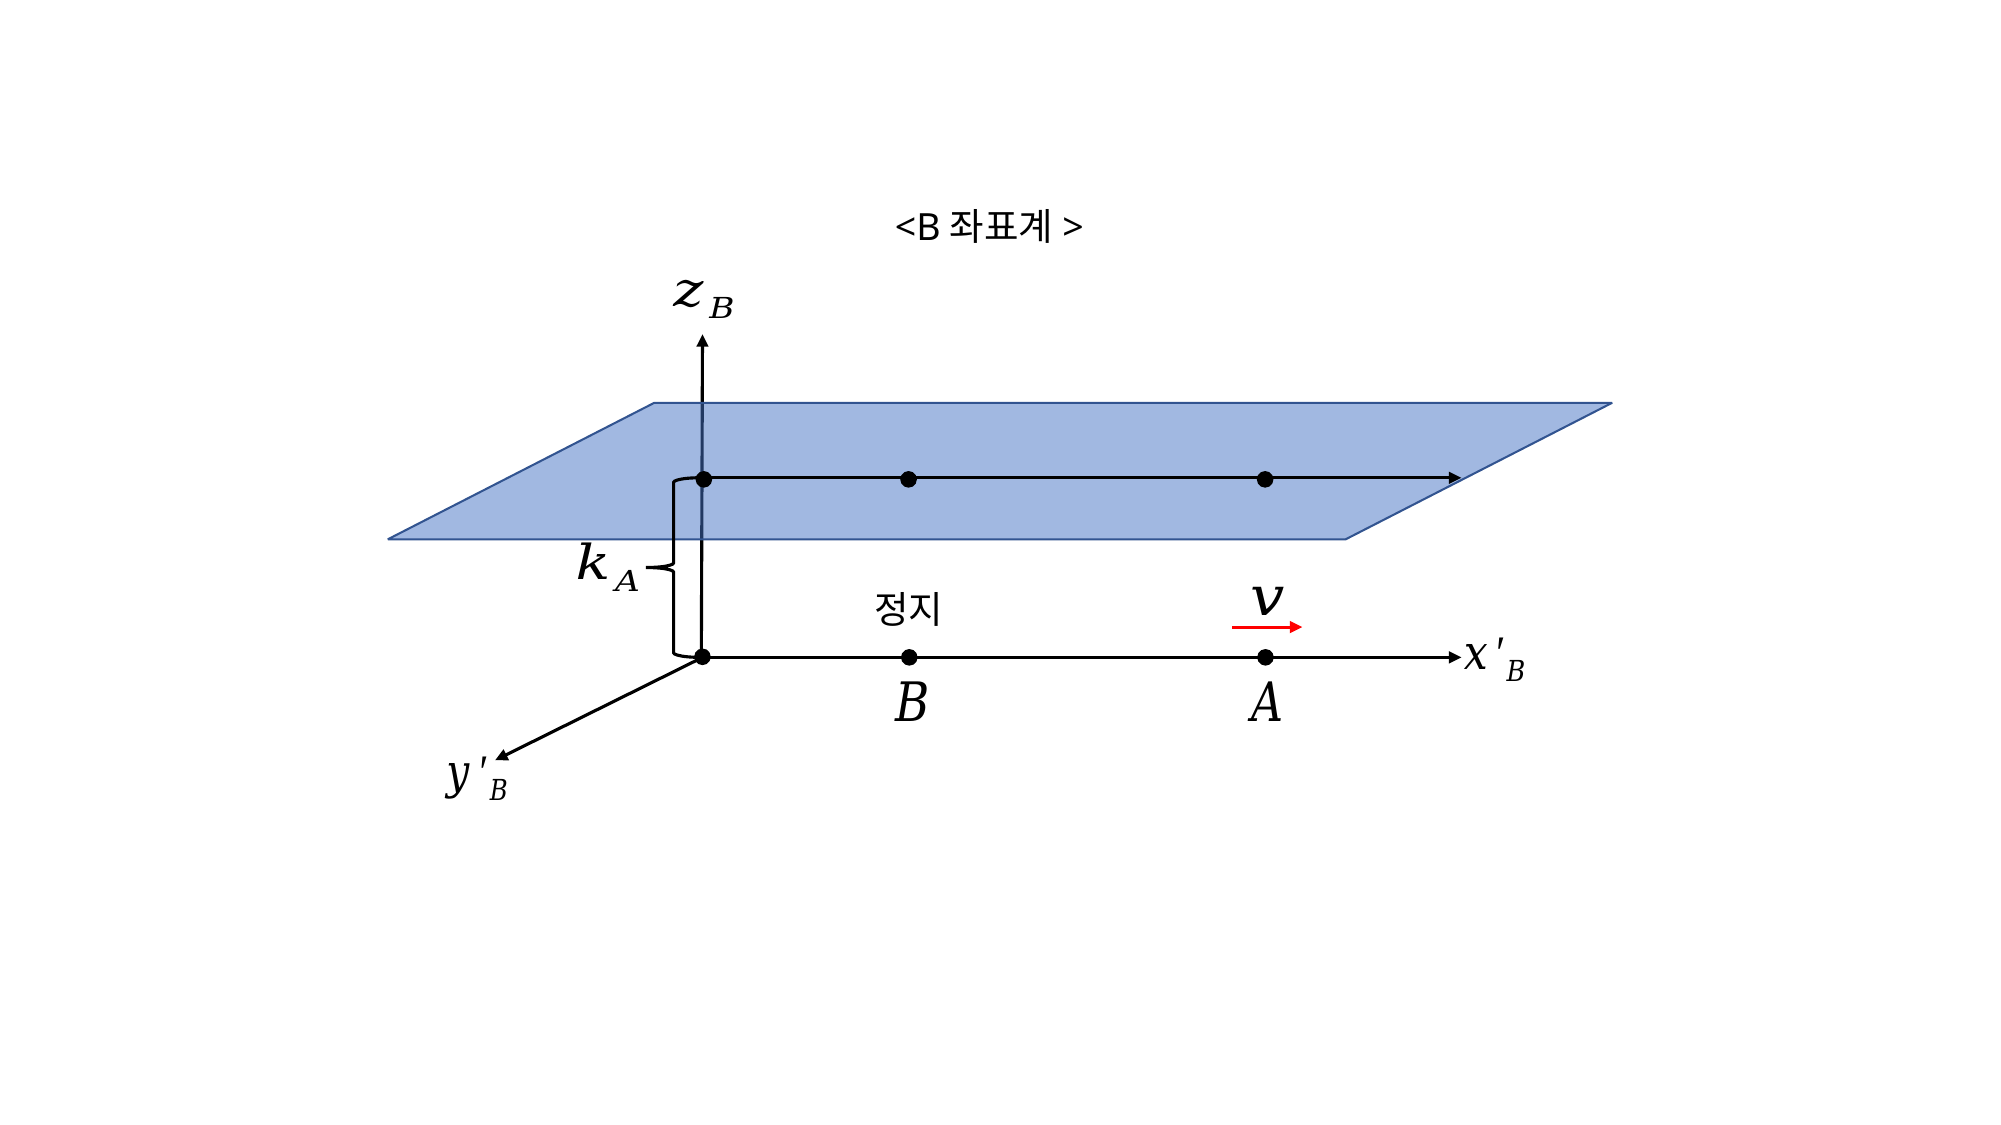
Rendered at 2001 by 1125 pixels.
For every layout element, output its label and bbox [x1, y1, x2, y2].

text_box [387, 195, 1613, 807]
